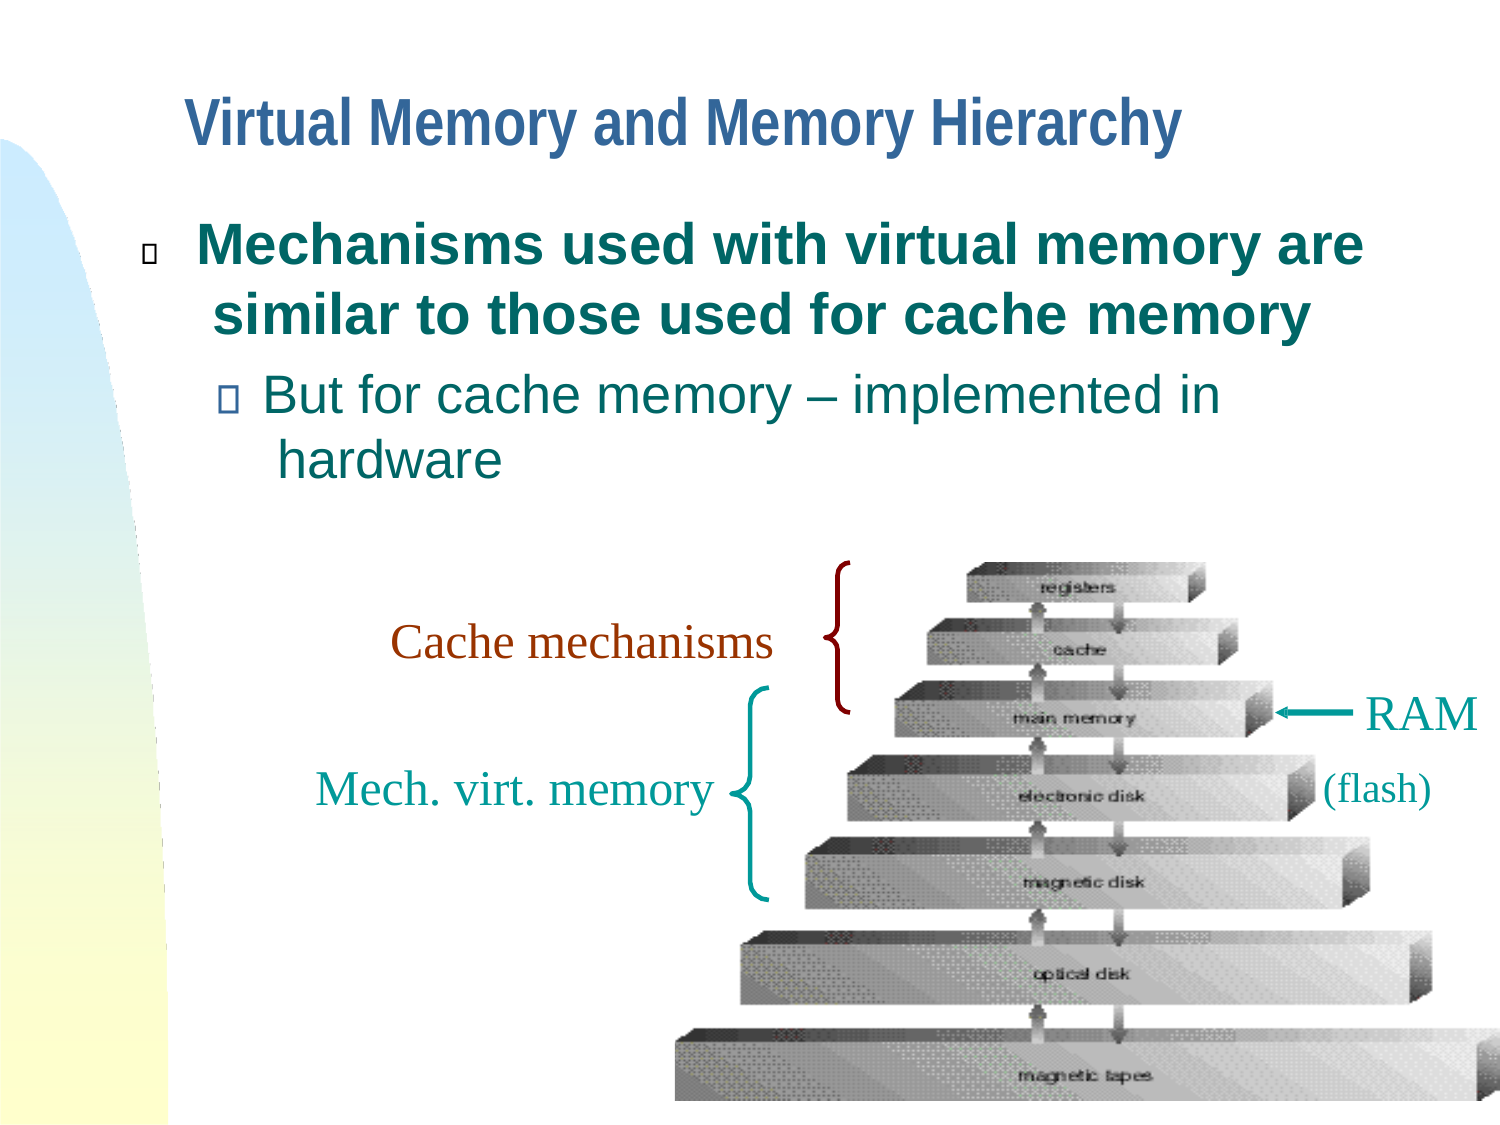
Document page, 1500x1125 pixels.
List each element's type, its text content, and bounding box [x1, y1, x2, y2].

text_box Mech. virt. memory [312, 753, 669, 816]
text_box [140, 233, 178, 272]
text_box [674, 559, 1500, 1102]
text_box Mechanisms used with virtual memory are similar to those used for cache memory But for cache memory – implemented in hardware Cache mechanisms [194, 203, 1373, 669]
title Virtual Memory and Memory Hierarchy [182, 77, 1400, 268]
picture [0, 138, 169, 1125]
